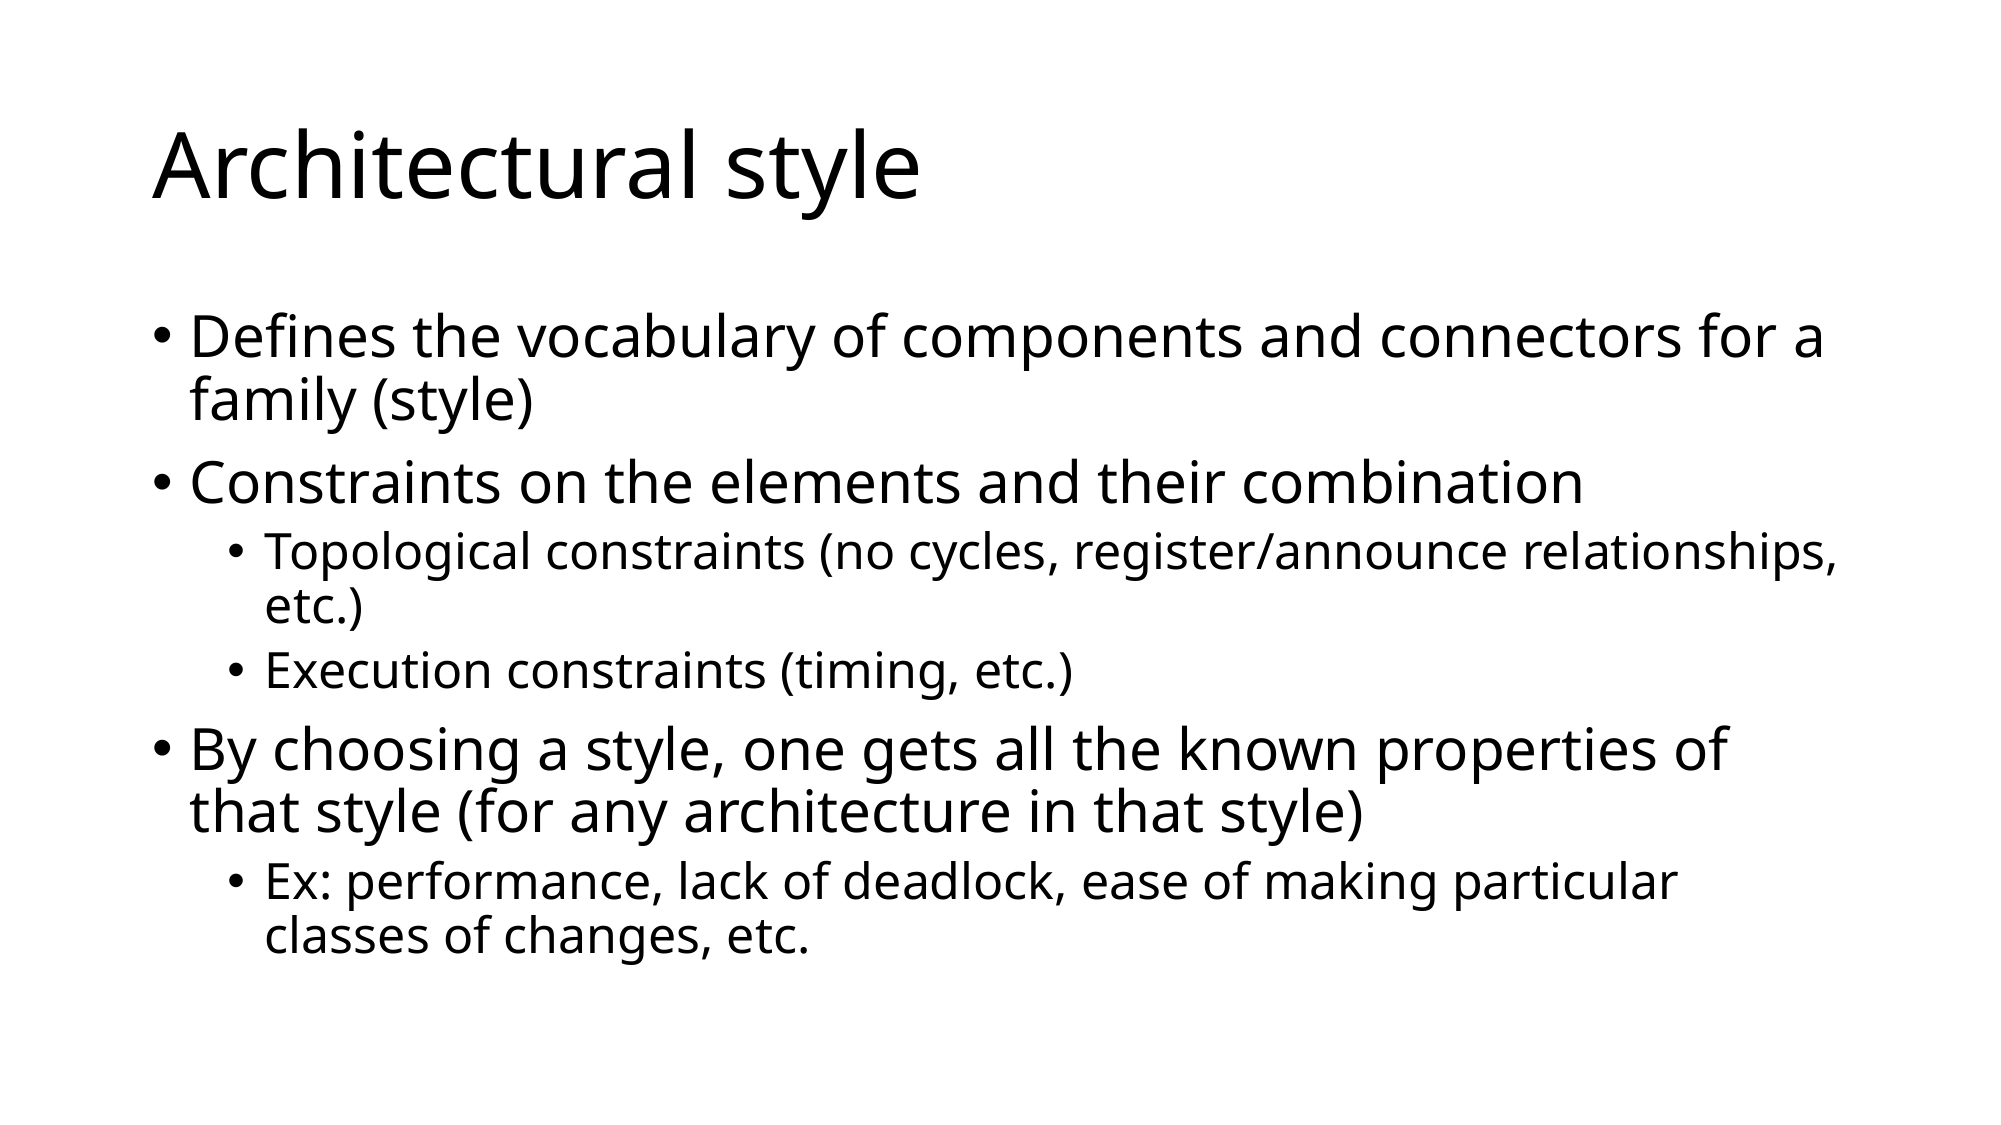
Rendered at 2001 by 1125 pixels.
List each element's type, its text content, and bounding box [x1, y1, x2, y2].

list Defines the vocabulary of components and connectors for a family (style) Constraints on the elements and their combination Topological constraints (no cycles, register/announce relationships, etc.) Execution constraints (timing, etc.) By choosing a style, one gets all the known properties of that style (for any architecture in that style) Ex: performance, lack of deadlock, ease of making particular classes of changes, etc. [137, 299, 1863, 1014]
title Architectural style [137, 59, 1863, 278]
